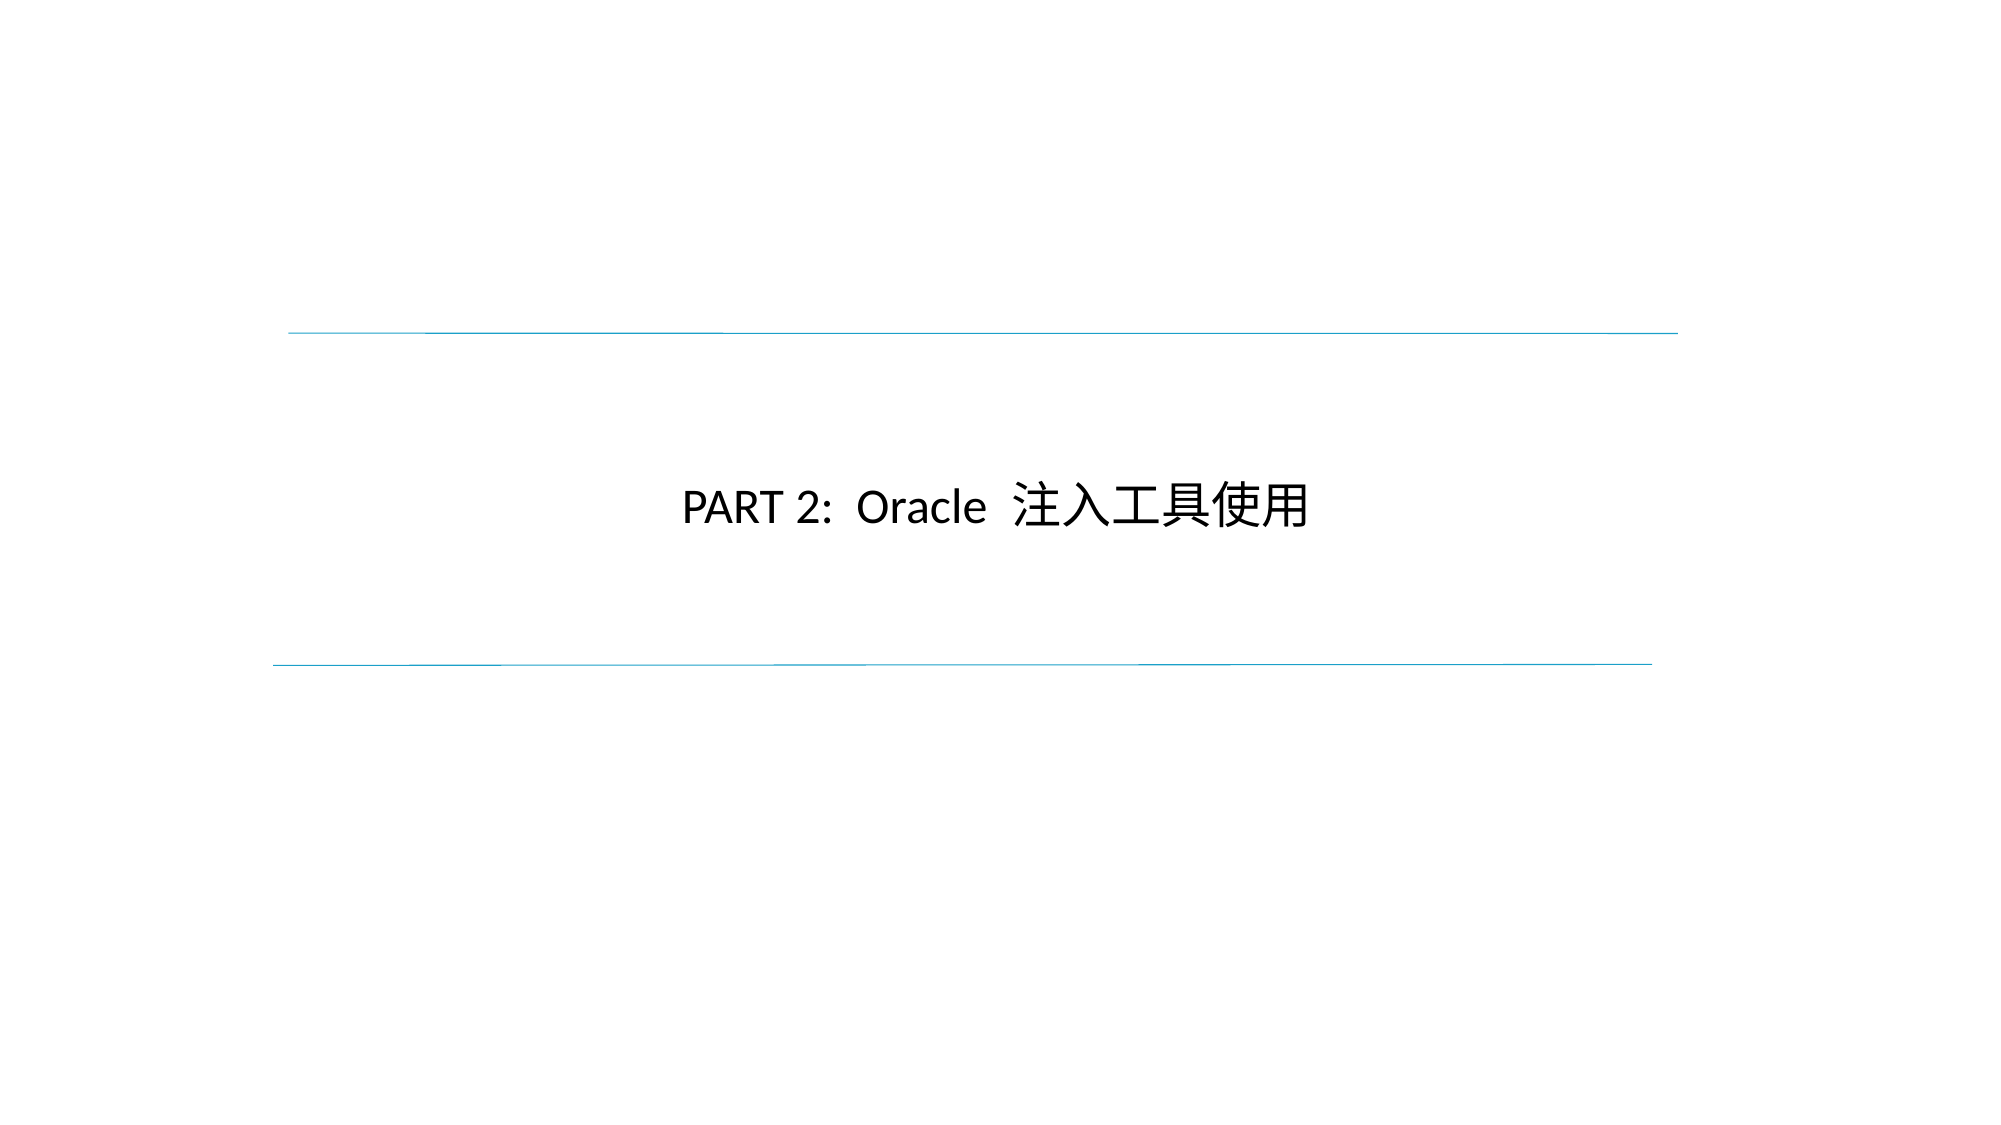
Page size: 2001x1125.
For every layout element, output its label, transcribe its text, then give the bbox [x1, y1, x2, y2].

text_box PART 2: Oracle 注入工具使用 [667, 465, 1591, 541]
